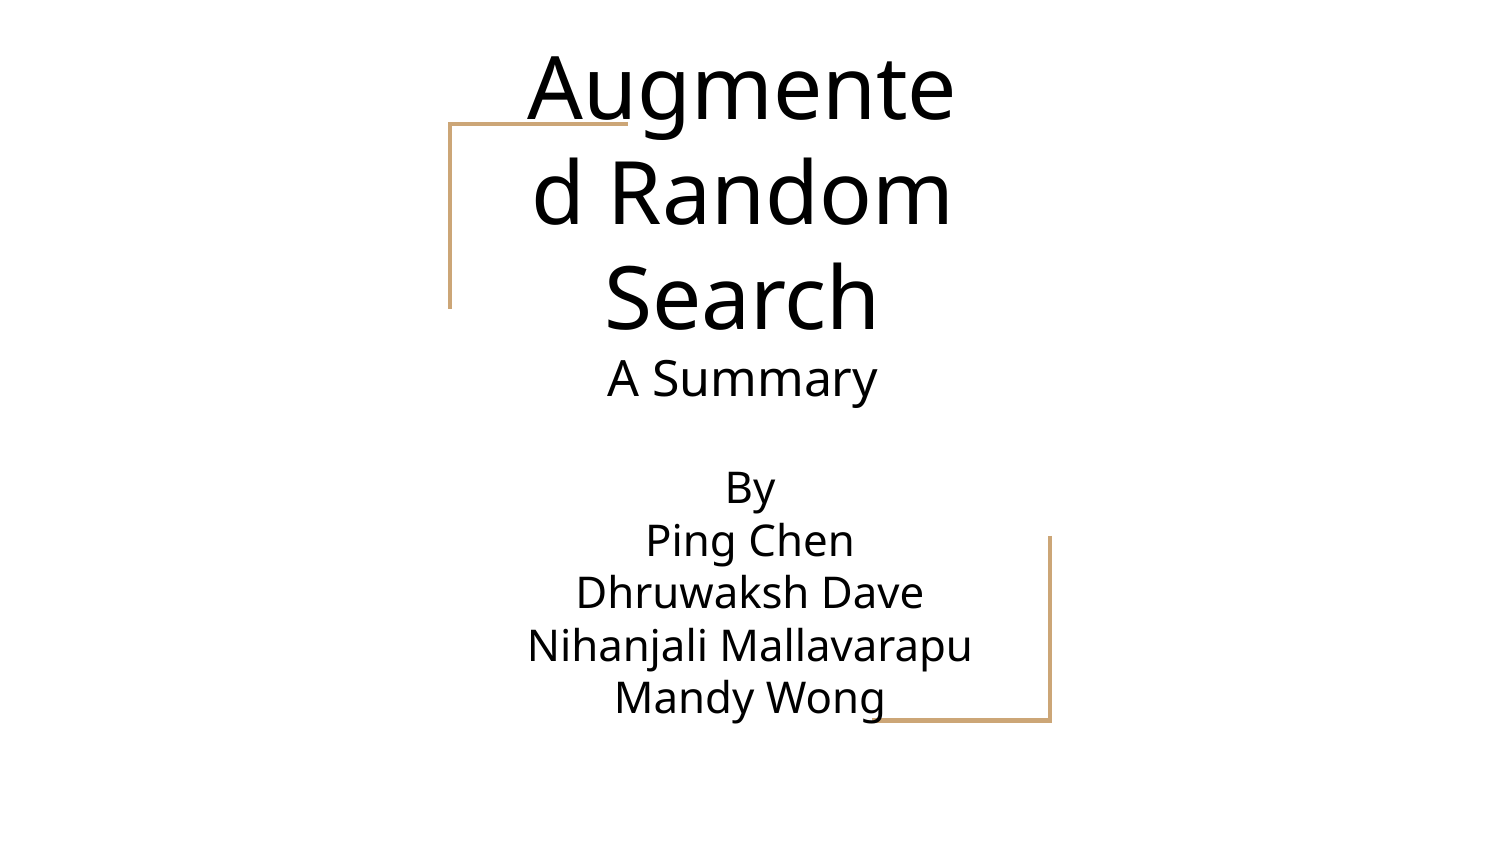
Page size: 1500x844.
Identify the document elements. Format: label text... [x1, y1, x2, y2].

title Augmented Random Search A Summary [492, 169, 994, 422]
subtitle By Ping Chen Dhruwaksh Dave Nihanjali Mallavarapu Mandy Wong [499, 445, 1001, 561]
